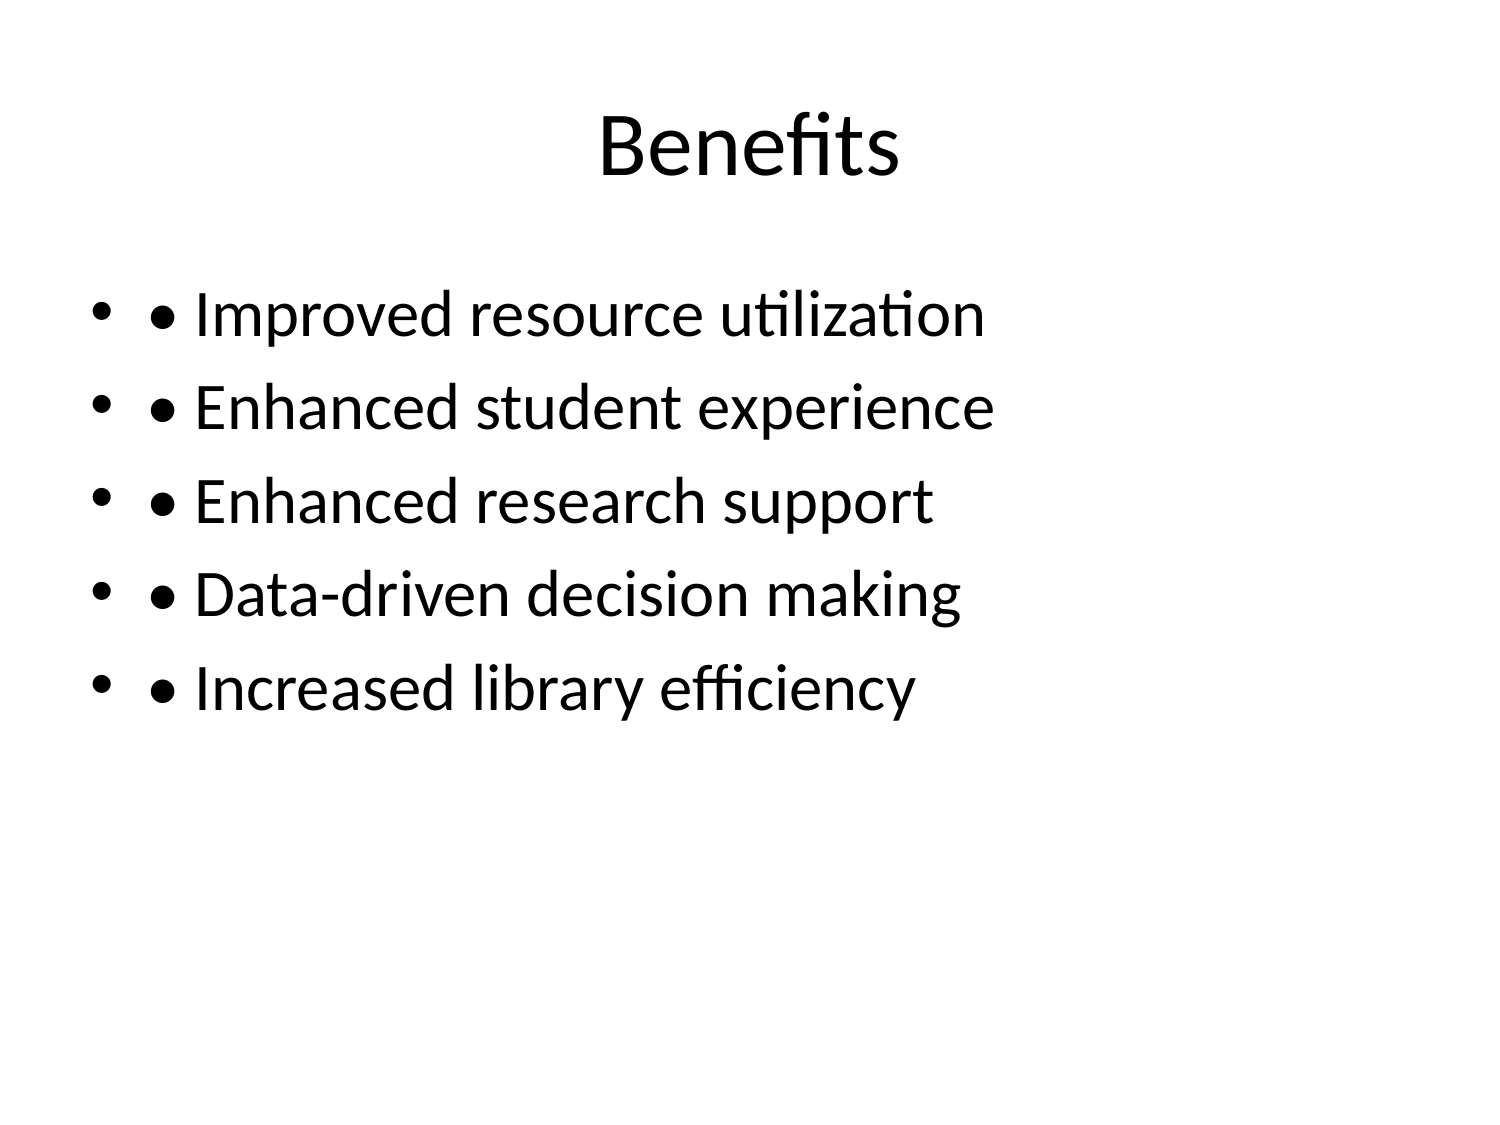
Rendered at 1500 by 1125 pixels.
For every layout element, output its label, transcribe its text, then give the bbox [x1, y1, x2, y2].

title Benefits [75, 45, 1425, 233]
list • Improved resource utilization • Enhanced student experience • Enhanced research support • Data-driven decision making • Increased library efficiency [75, 262, 1425, 1005]
